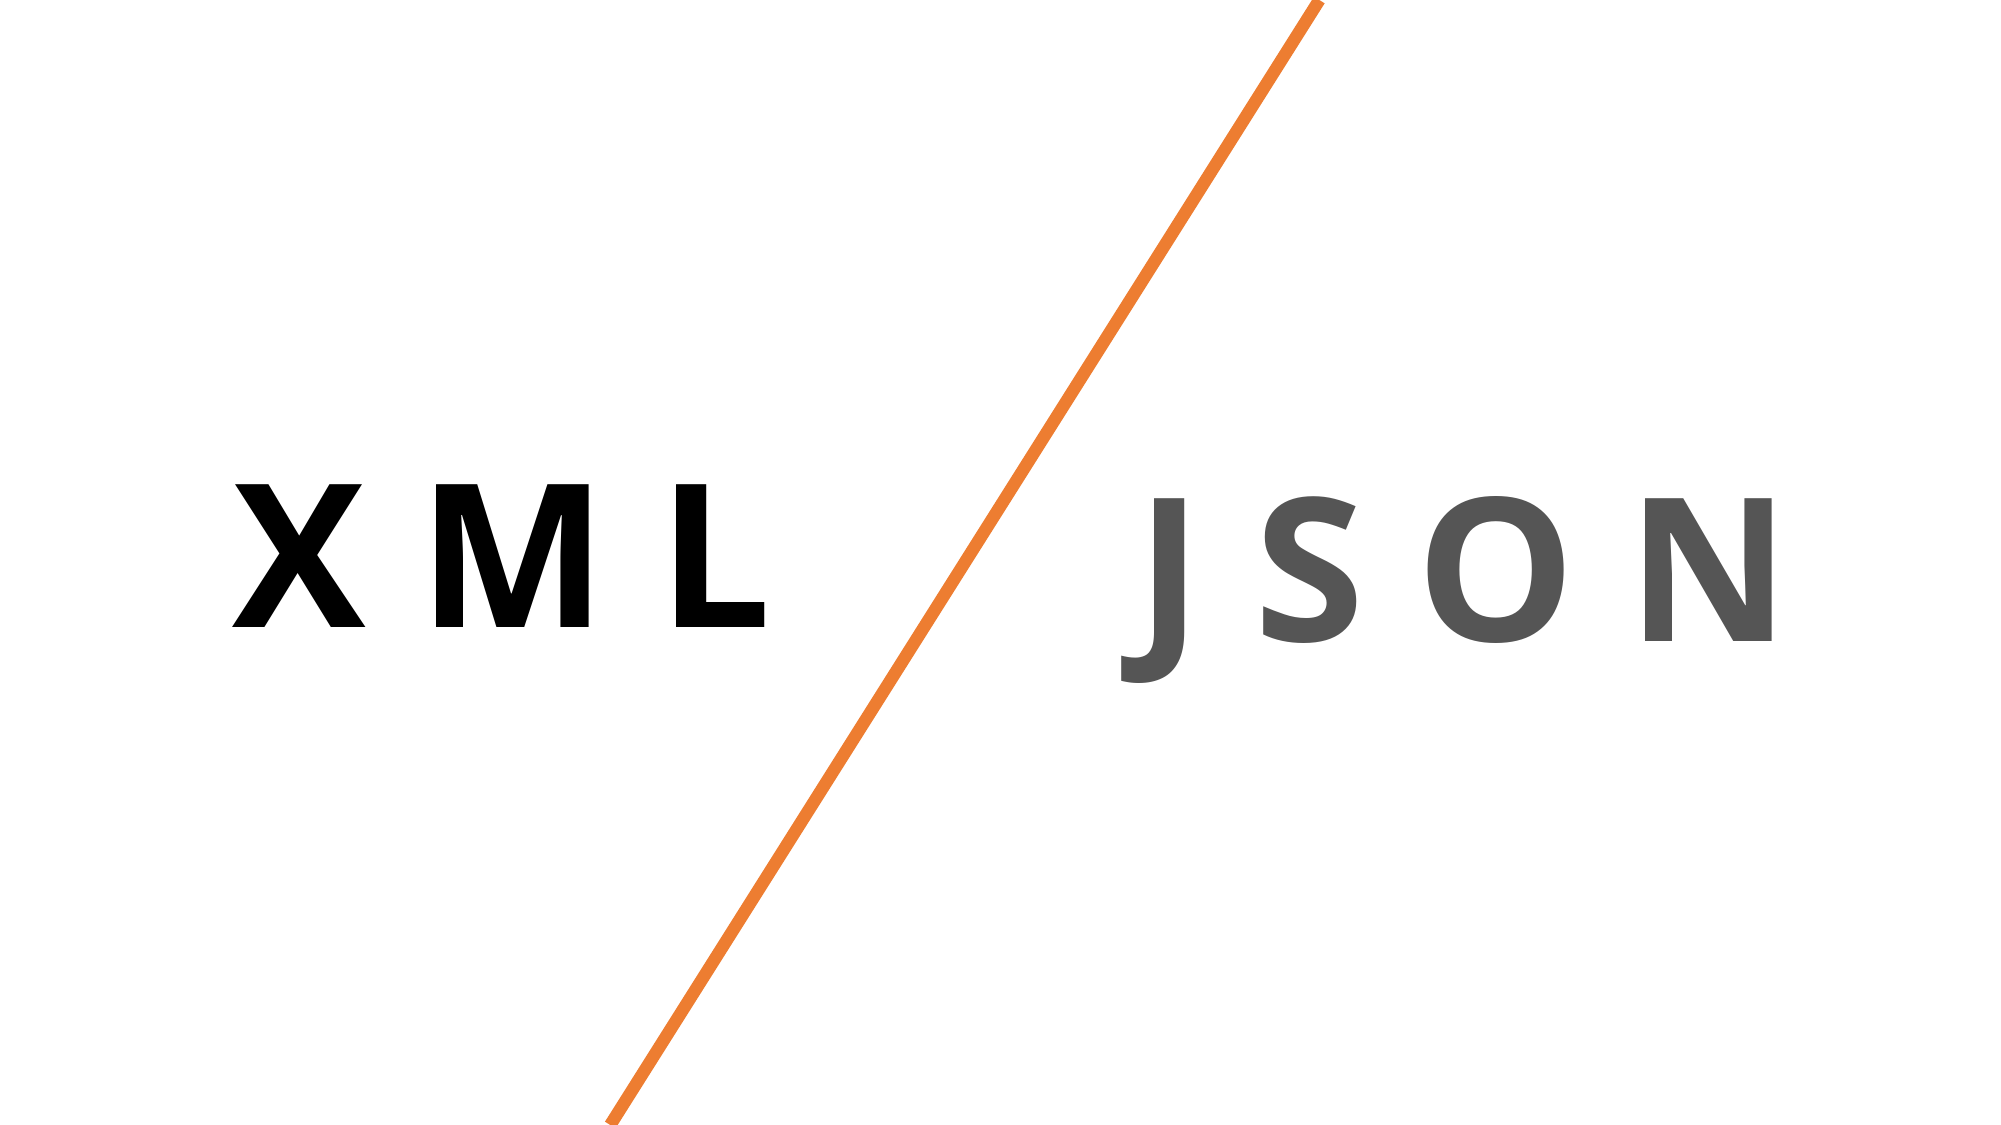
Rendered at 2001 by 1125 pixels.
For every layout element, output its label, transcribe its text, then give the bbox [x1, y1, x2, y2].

text_box X M L [112, 419, 610, 675]
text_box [610, 0, 1320, 1125]
text_box J S O N [1320, 433, 1854, 689]
